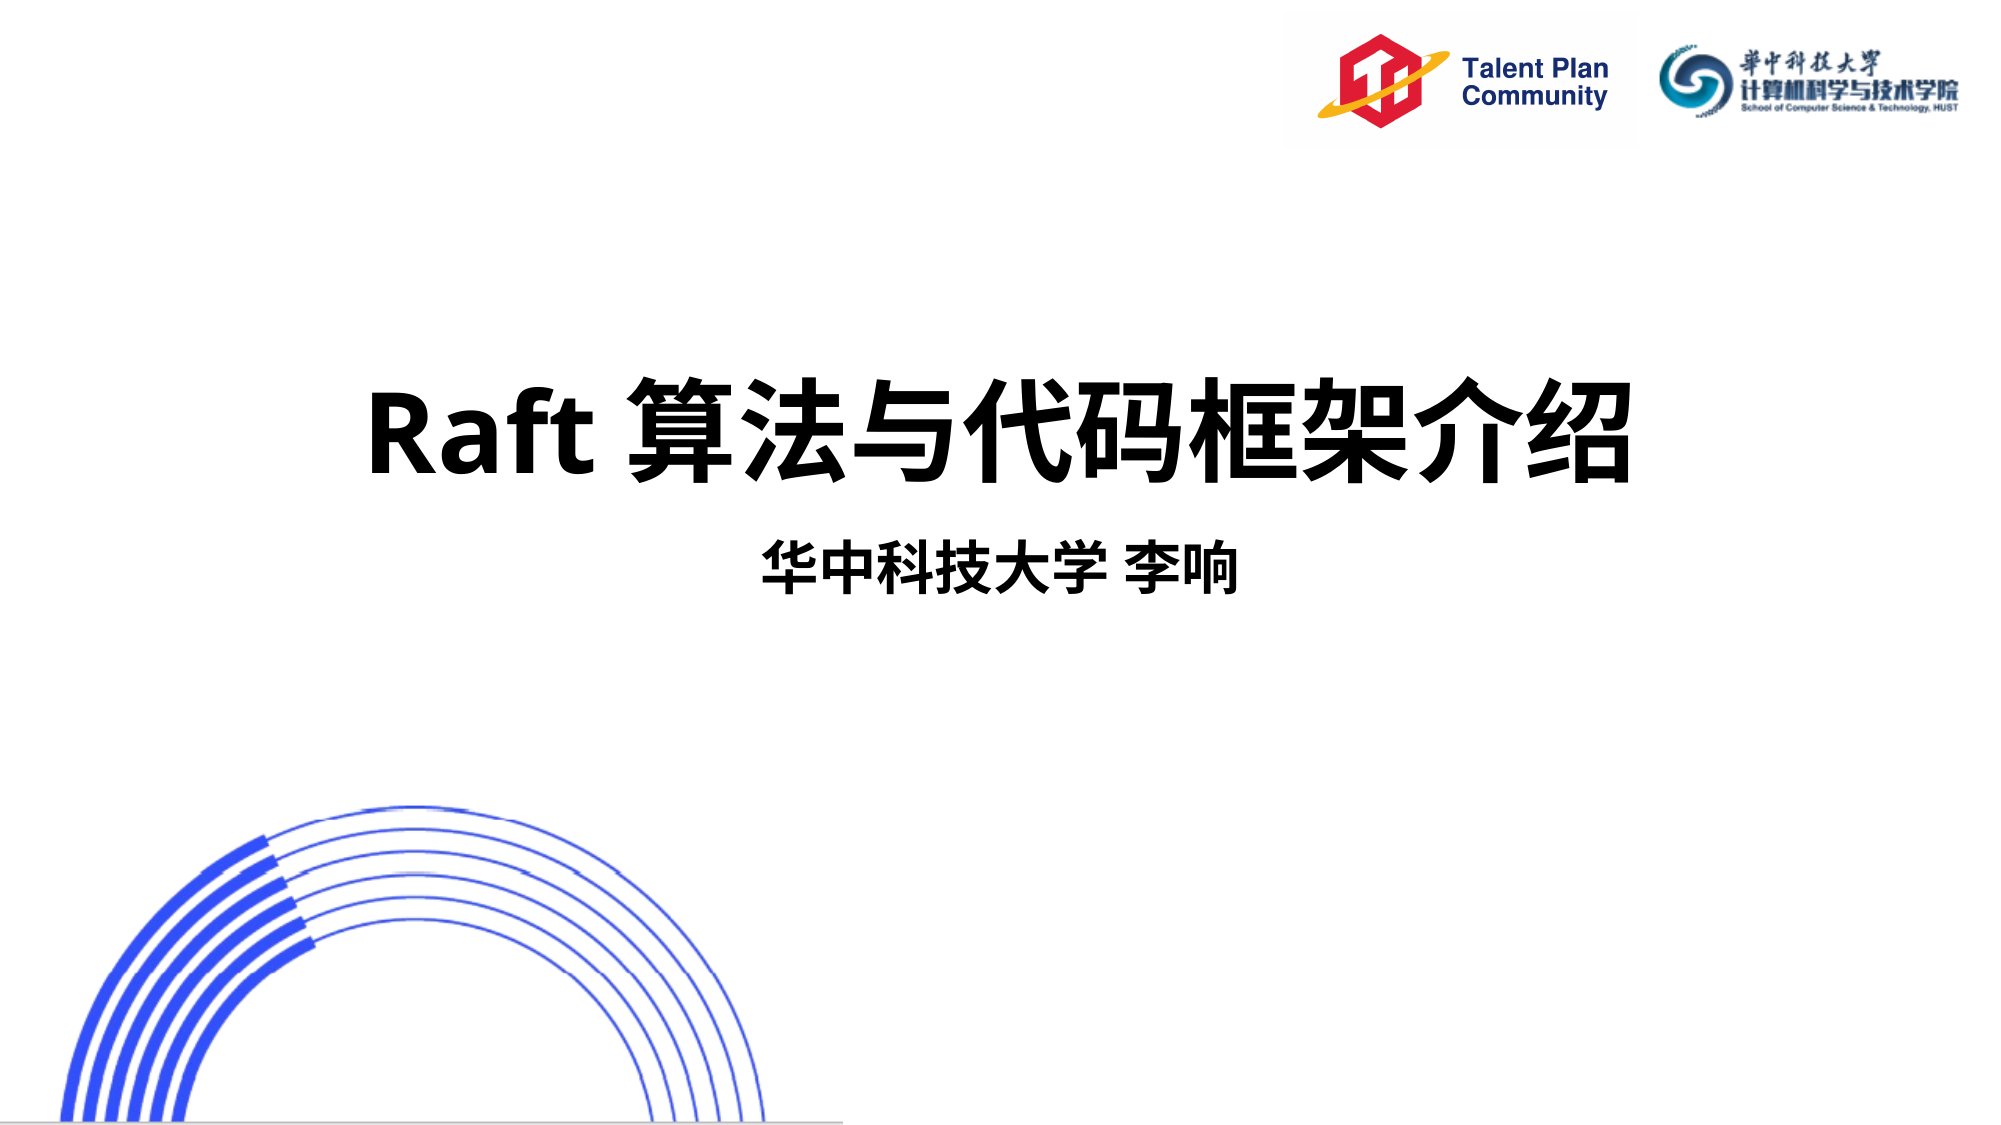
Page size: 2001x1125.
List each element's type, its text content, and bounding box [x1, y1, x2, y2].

text_box Raft算法与代码框架介绍 华中科技大学 李响 [113, 286, 1887, 609]
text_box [1283, 12, 1971, 148]
picture [0, 734, 843, 1125]
